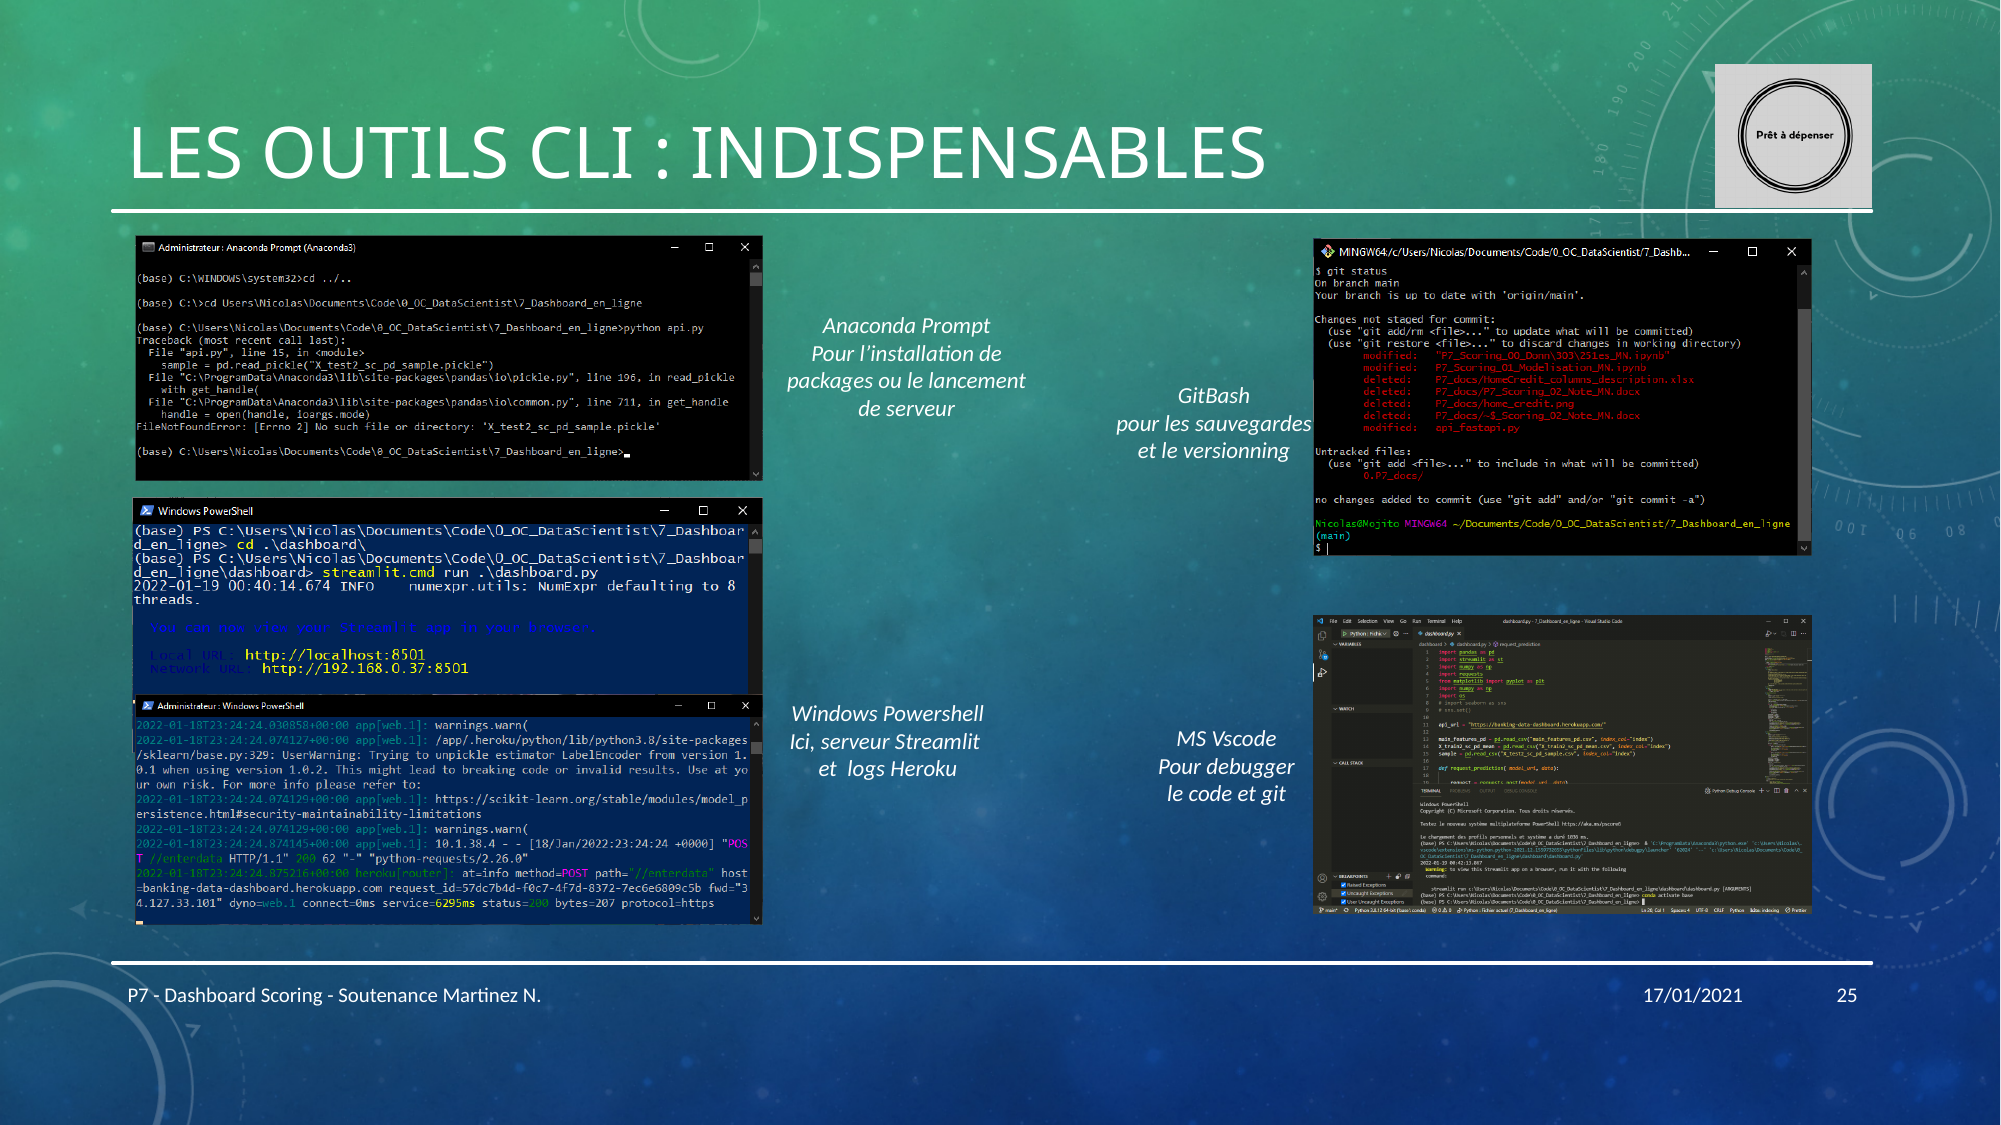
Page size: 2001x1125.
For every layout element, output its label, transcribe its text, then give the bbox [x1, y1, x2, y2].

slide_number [1495, 963, 1758, 1025]
slide_number 25 [1782, 963, 1873, 1025]
text_box Anaconda Prompt Pour l’installation de packages ou le lancement de serveur [768, 303, 1052, 428]
text_box GitBash pour les sauvegardes et le versionning [978, 373, 1307, 471]
text_box MS Vscode Pour debugger le code et git [1139, 716, 1307, 814]
picture [0, 0, 2001, 1125]
footer P7 - Dashboard Scoring - Soutenance Martinez N. [112, 963, 1471, 1025]
title Les outils CLI : indispensables [112, 99, 1872, 201]
text_box Windows Powershell Ici, serveur Streamlit et logs Heroku [768, 691, 1093, 789]
